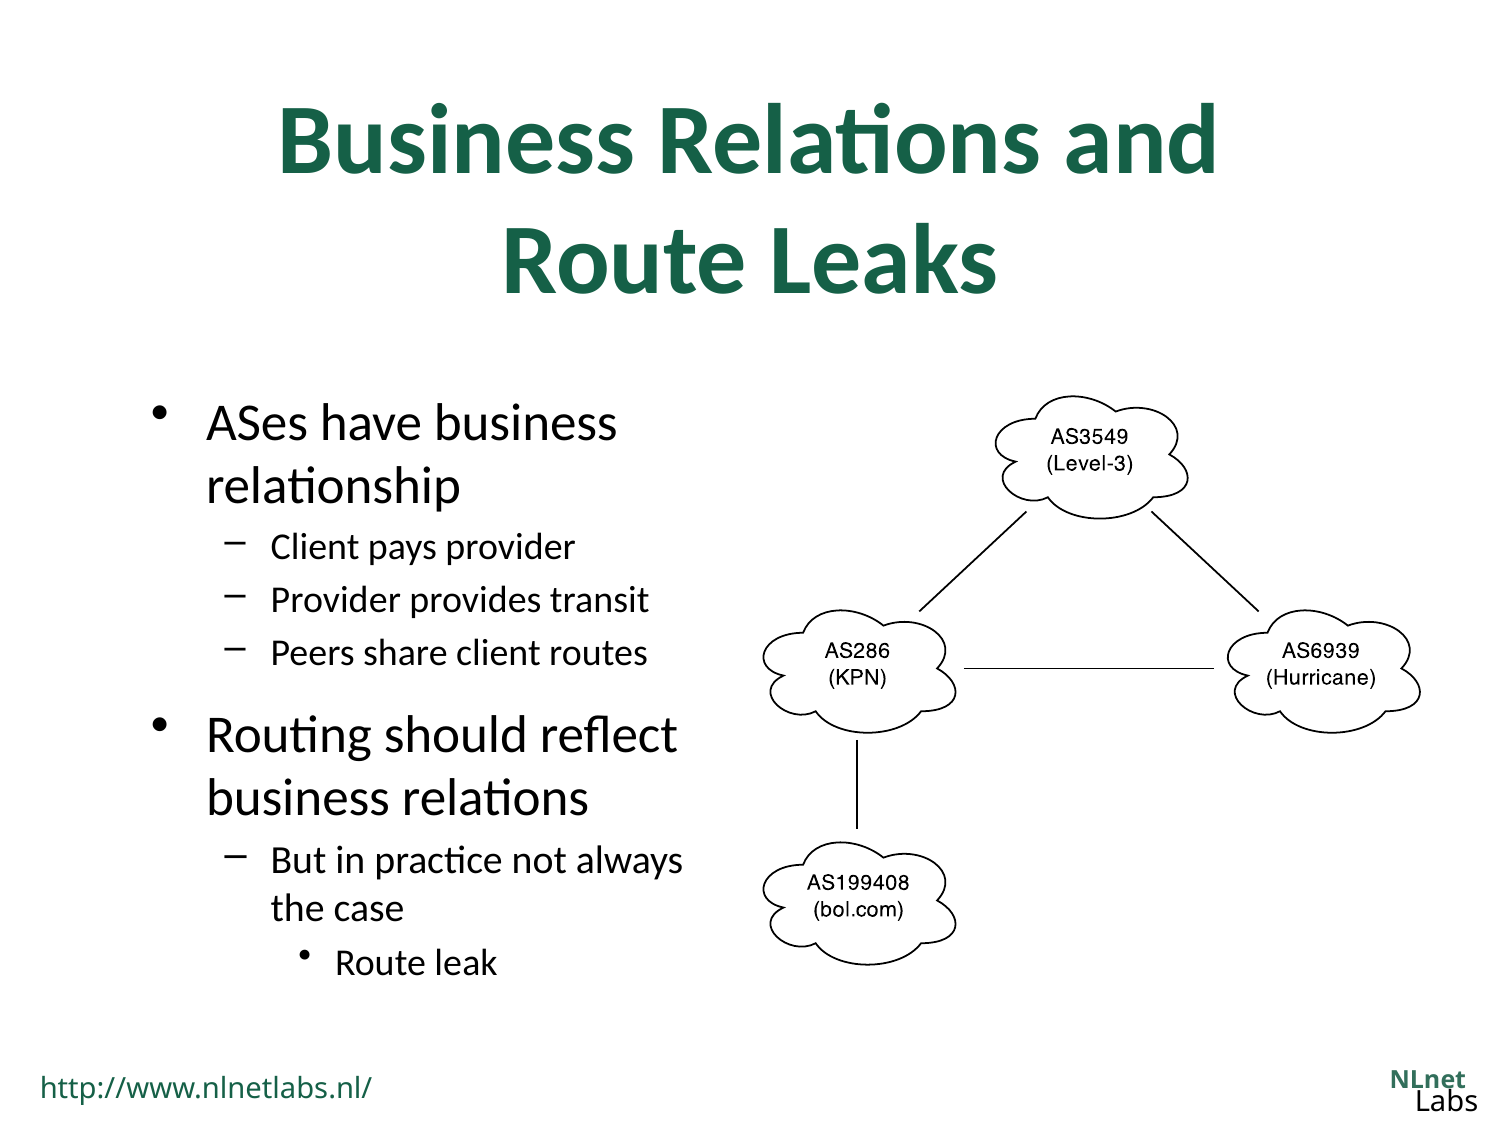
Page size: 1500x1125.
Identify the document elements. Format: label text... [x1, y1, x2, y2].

title Business Relations and Route Leaks [112, 99, 1388, 288]
list ASes have business relationship Client pays provider Provider provides transit Peers share client routes Routing should reflect business relations But in practice not always the case Route leak [135, 379, 732, 1000]
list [762, 324, 1424, 1039]
